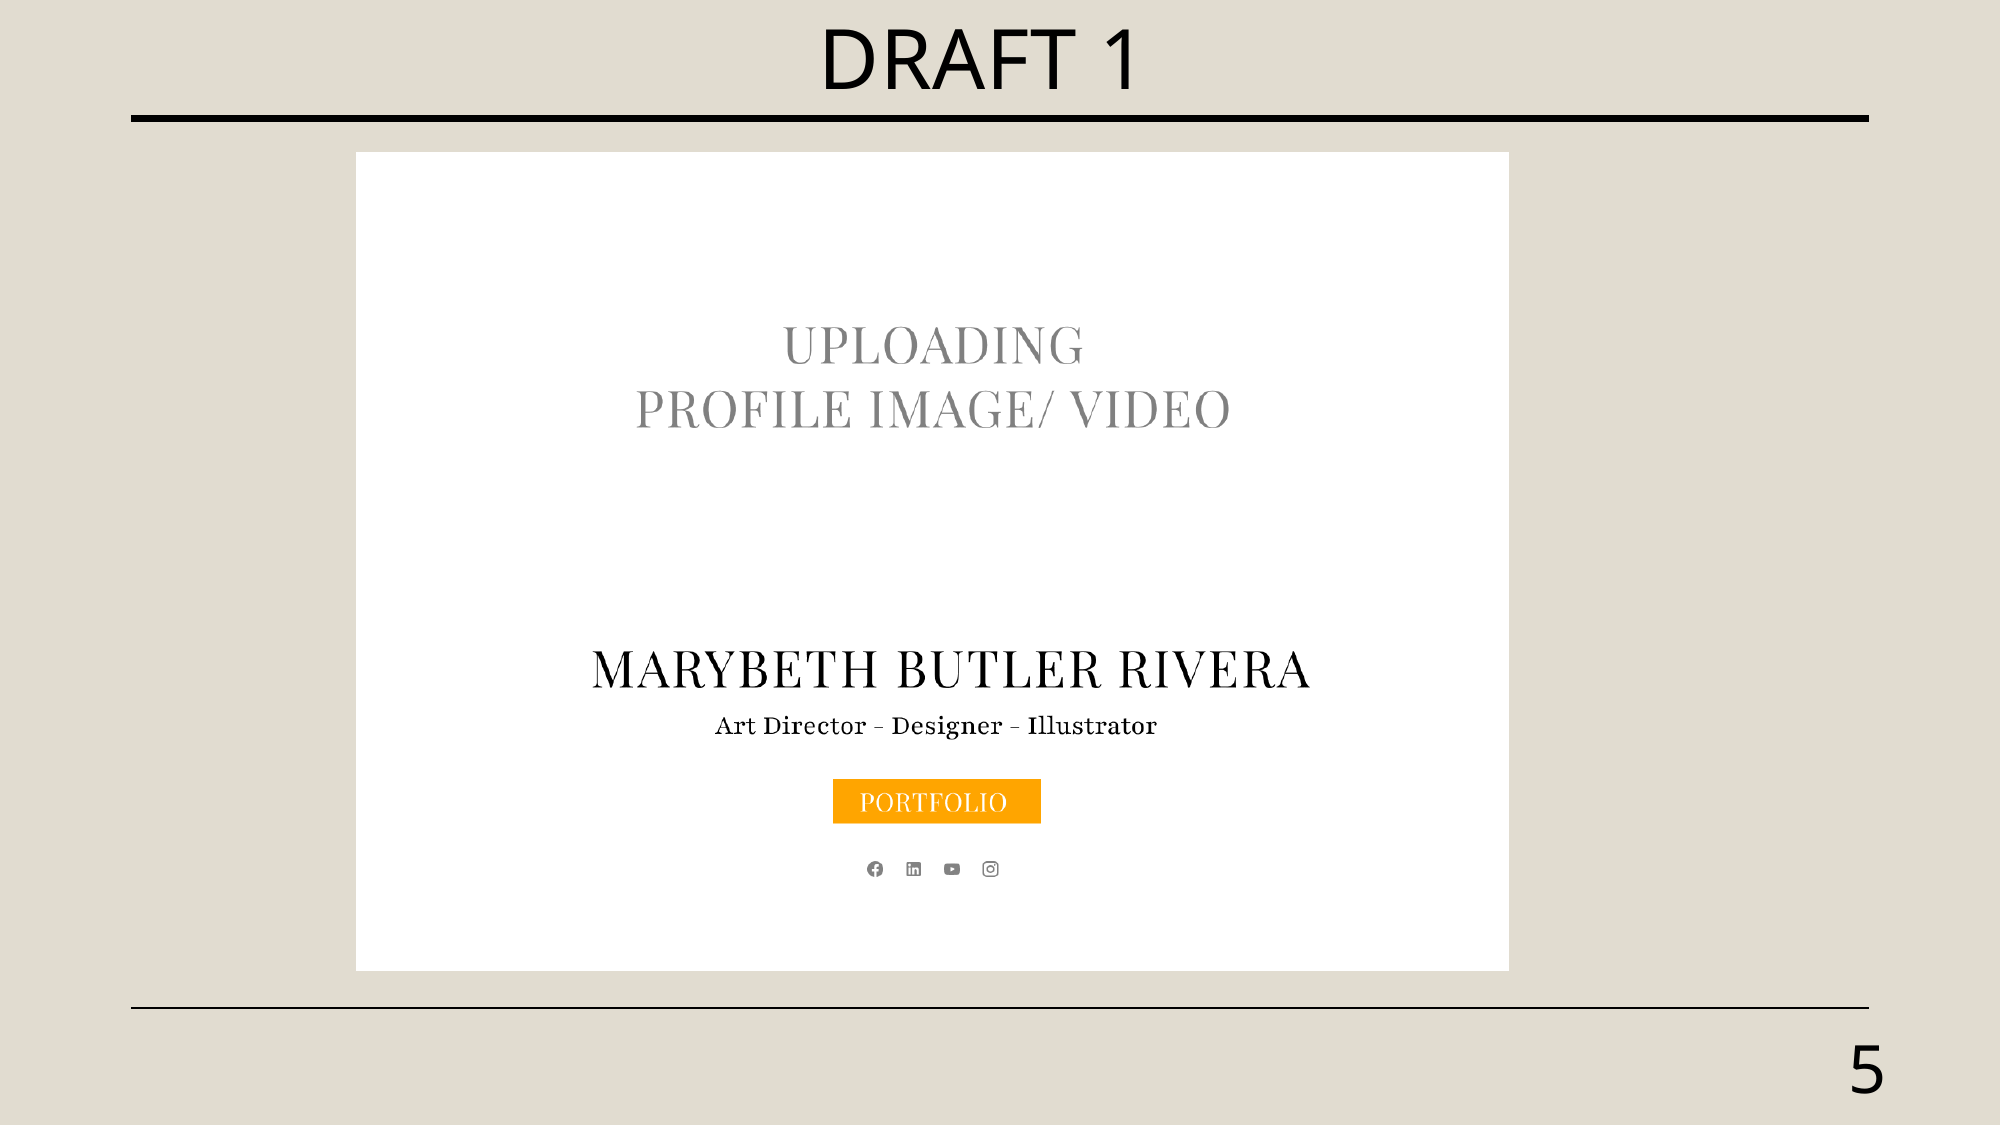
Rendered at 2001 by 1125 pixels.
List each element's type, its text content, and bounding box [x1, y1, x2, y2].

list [356, 152, 1509, 971]
slide_number 5 [1791, 1042, 1902, 1103]
title DRAFT 1 [117, 0, 1872, 214]
